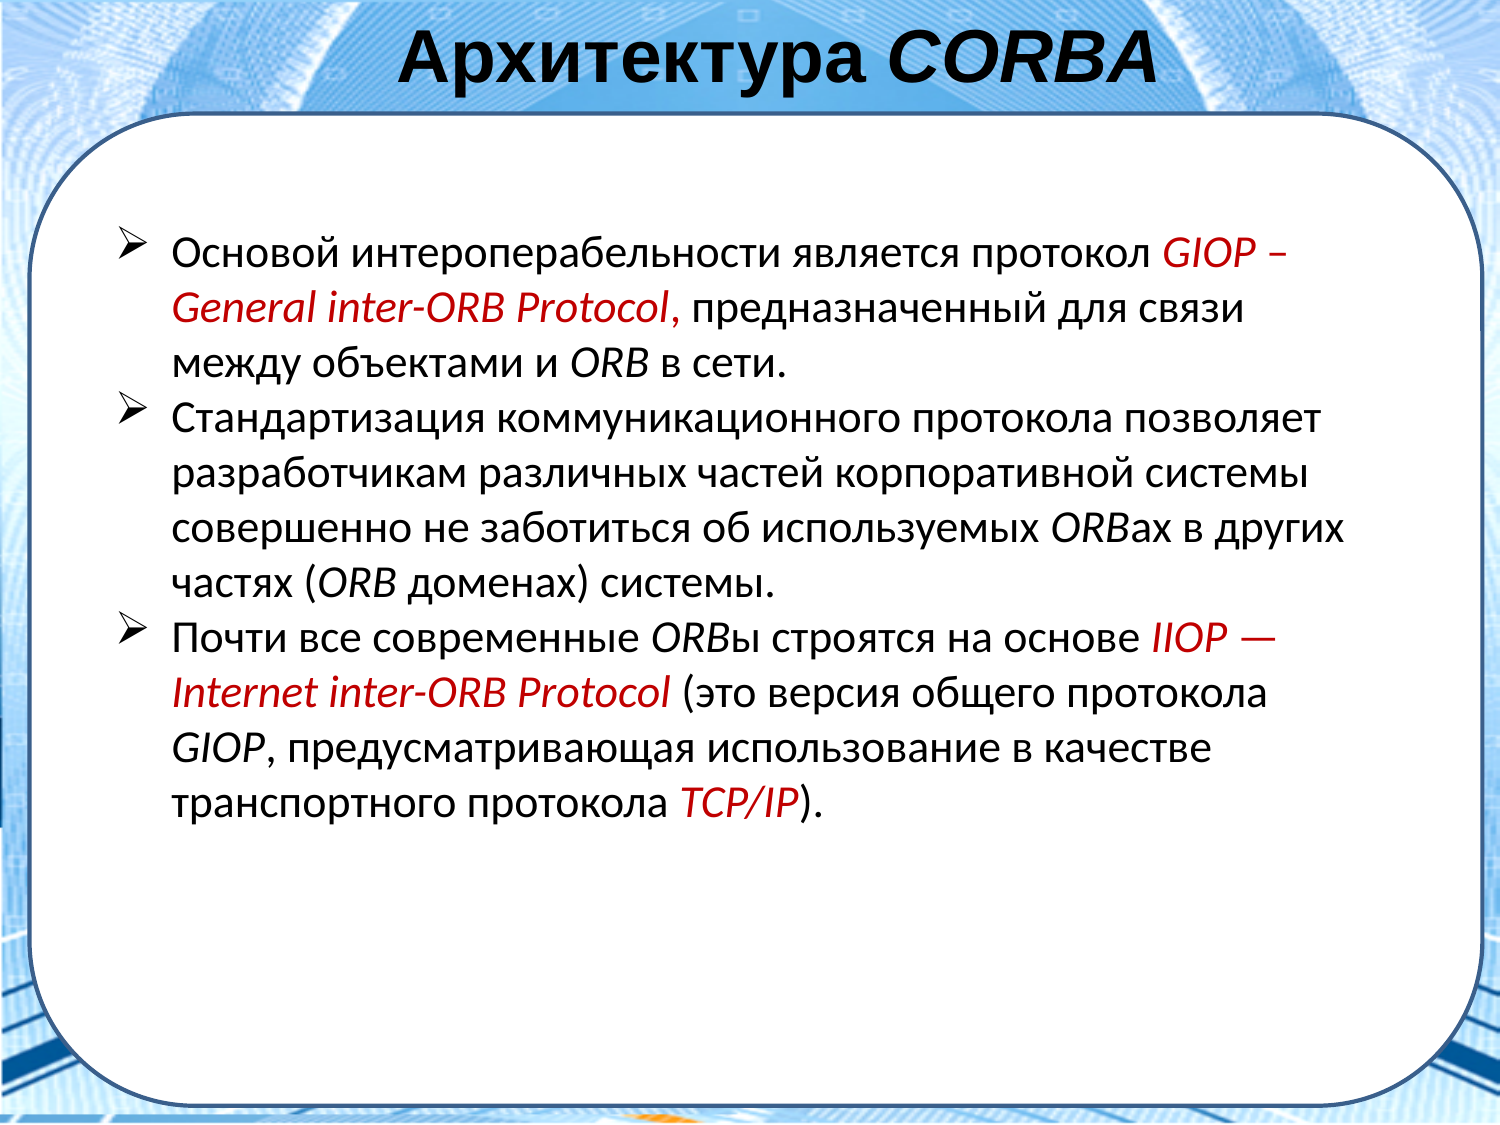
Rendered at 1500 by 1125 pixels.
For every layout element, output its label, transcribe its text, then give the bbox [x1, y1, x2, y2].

text_box Архитектура CORBA [381, 0, 1178, 105]
picture [0, 0, 1500, 1125]
text_box Основой интероперабельности является протокол GIOP – General inter-ORB Protocol, предназначенный для связи между объектами и ORB в сети. Стандартизация коммуникационного протокола позволяет разработчикам различных частей корпоративной системы совершенно не заботиться об используемых ORBах в других частях (ORB доменах) системы. Почти все современные ORBы строятся на основе IIOP —Internet inter-ORB Protocol (это версия общего протокола GIOP, предусматривающая использование в качестве транспортного протокола TCP/IP). [100, 214, 1388, 834]
